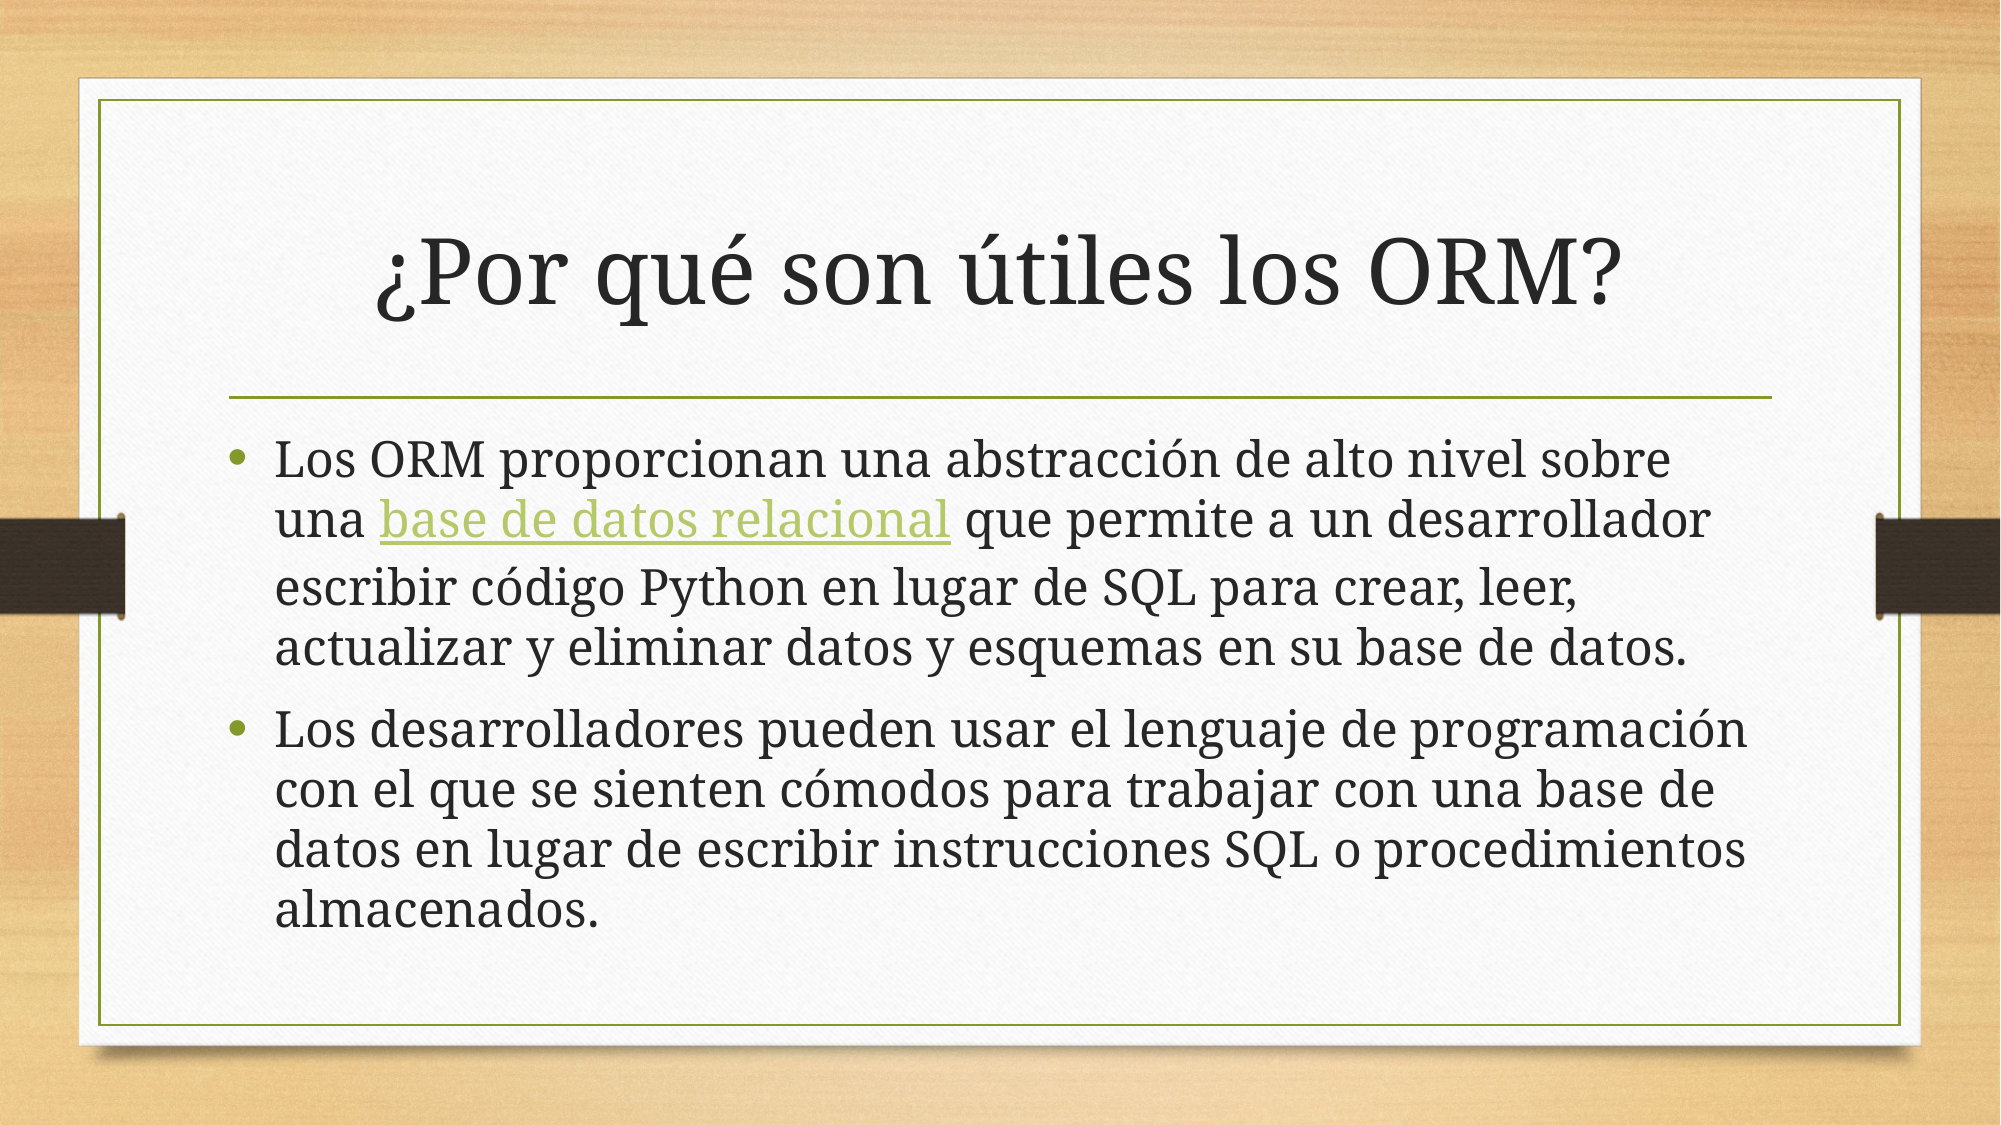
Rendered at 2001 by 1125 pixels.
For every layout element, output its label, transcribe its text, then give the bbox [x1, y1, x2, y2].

title ¿Por qué son útiles los ORM? [212, 161, 1788, 375]
picture [0, 0, 2001, 1125]
list Los ORM proporcionan una abstracción de alto nivel sobre una base de datos relacional que permite a un desarrollador escribir código Python en lugar de SQL para crear, leer, actualizar y eliminar datos y esquemas en su base de datos. Los desarrolladores pueden usar el lenguaje de programación con el que se sienten cómodos para trabajar con una base de datos en lugar de escribir instrucciones SQL o procedimientos almacenados. [212, 419, 1788, 964]
